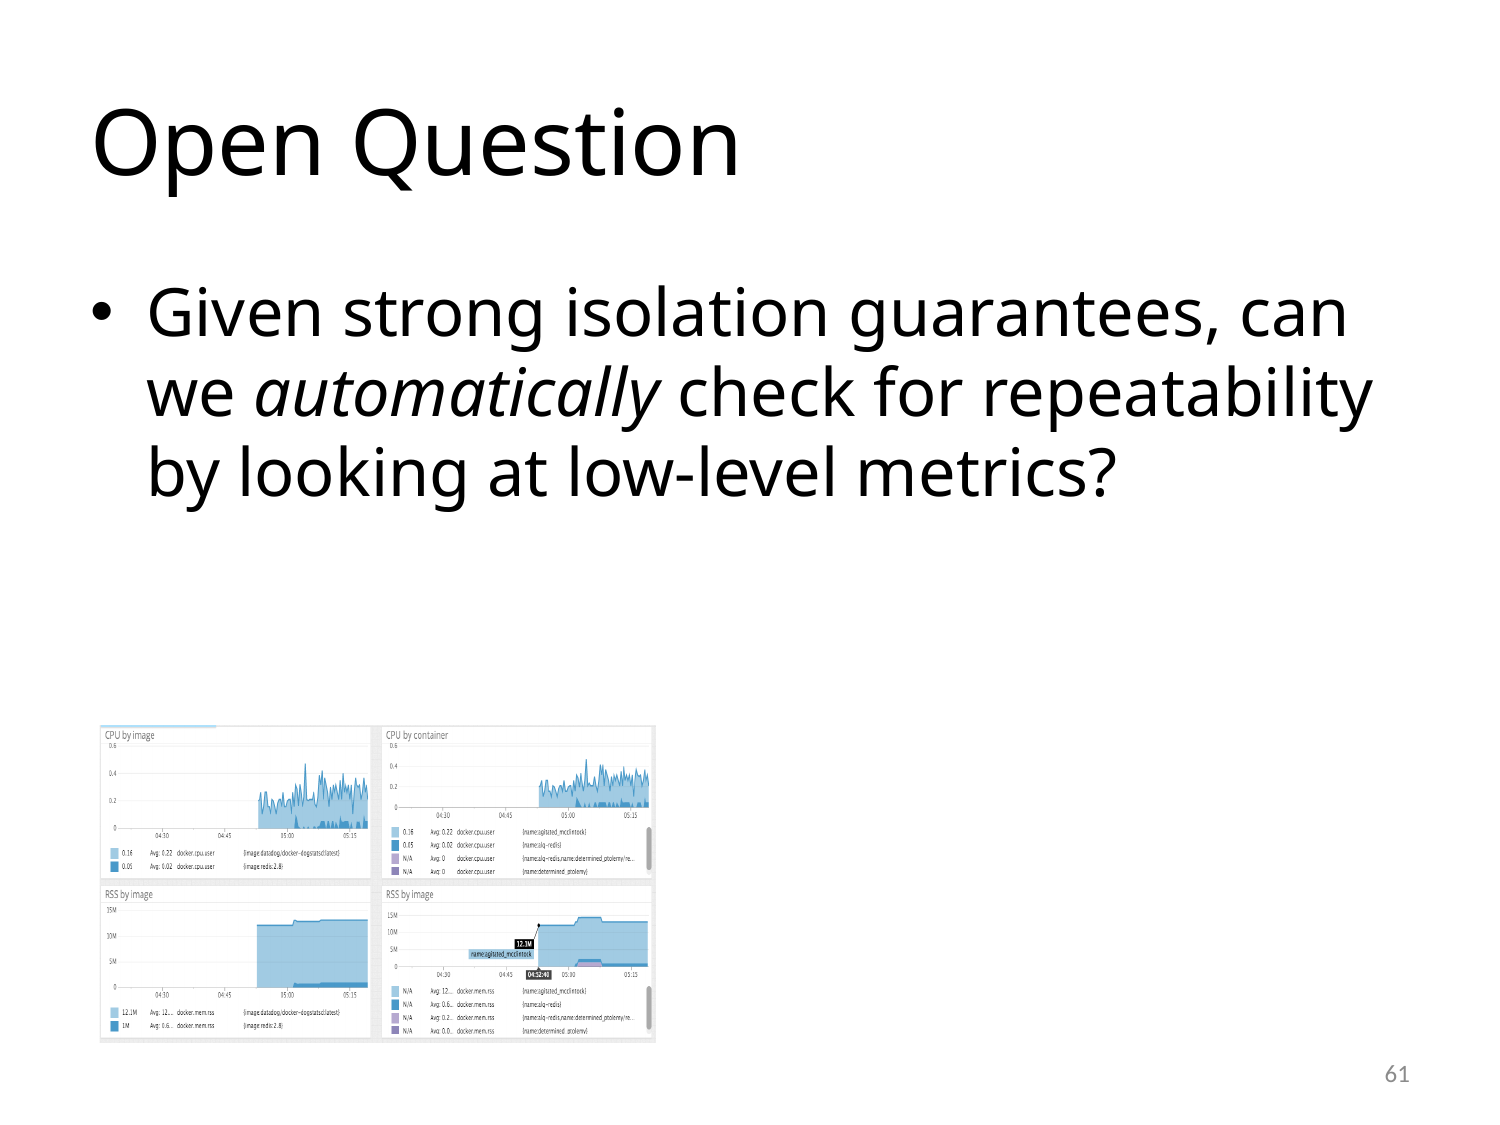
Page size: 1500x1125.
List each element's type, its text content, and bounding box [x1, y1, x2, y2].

slide_number 61 [1074, 1042, 1425, 1103]
title Open Question [75, 45, 1425, 233]
list Given strong isolation guarantees, can we automatically check for repeatability by looking at low-level metrics? [75, 262, 1425, 1005]
picture [99, 725, 657, 1043]
